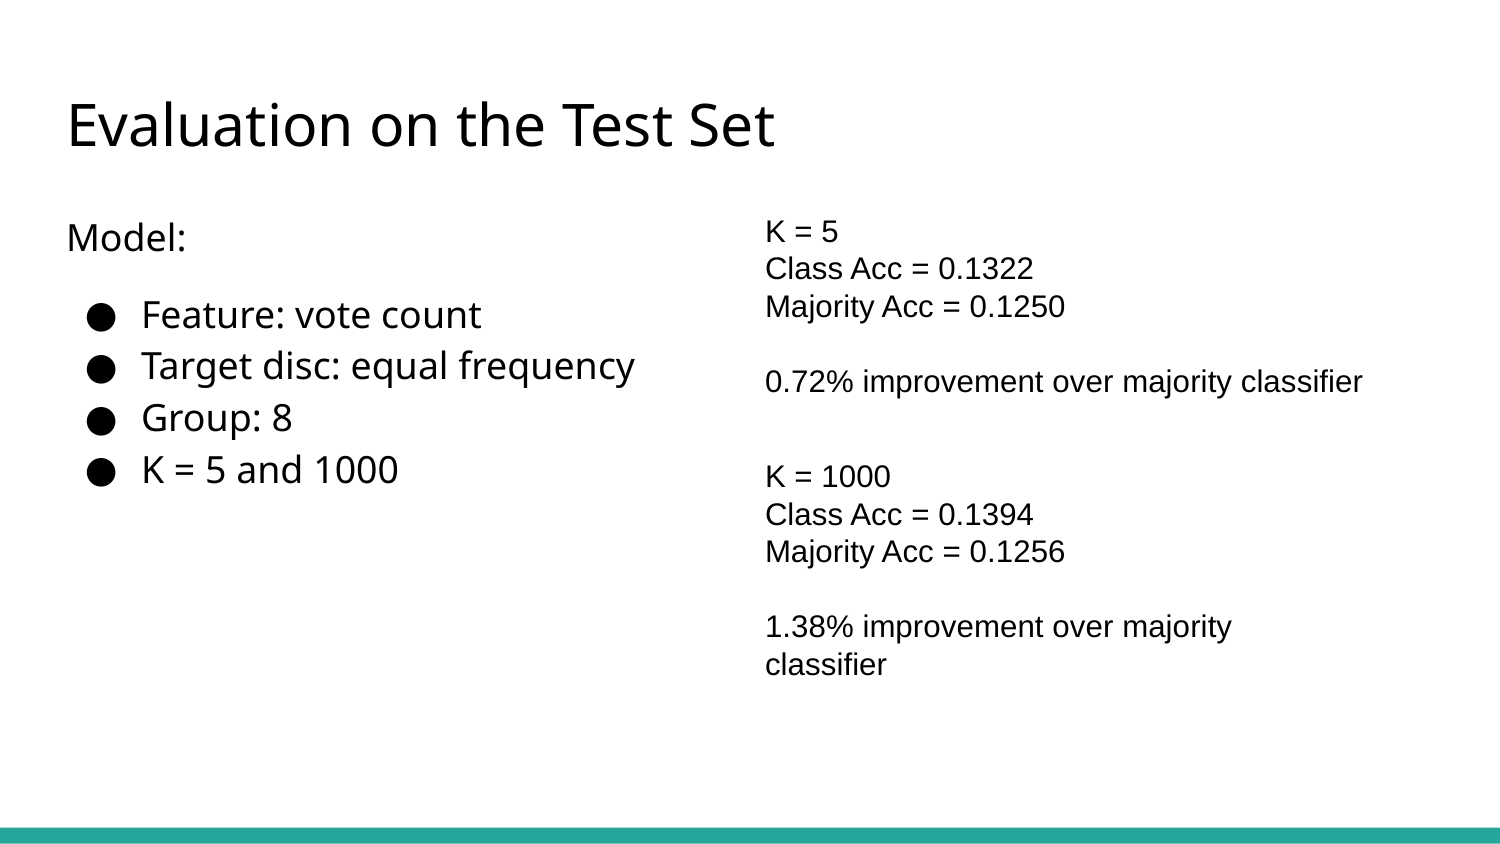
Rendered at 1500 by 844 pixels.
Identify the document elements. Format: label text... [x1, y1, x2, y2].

list Model: Feature: vote count Target disc: equal frequency Group: 8 K = 5 and 1000 [51, 192, 864, 511]
text_box K = 1000 Class Acc = 0.1394 Majority Acc = 0.1256 1.38% improvement over majority classifier [750, 441, 1358, 697]
text_box K = 5 Class Acc = 0.1322 Majority Acc = 0.1250 0.72% improvement over majority classifier [750, 196, 1425, 414]
title Evaluation on the Test Set [51, 72, 1449, 174]
